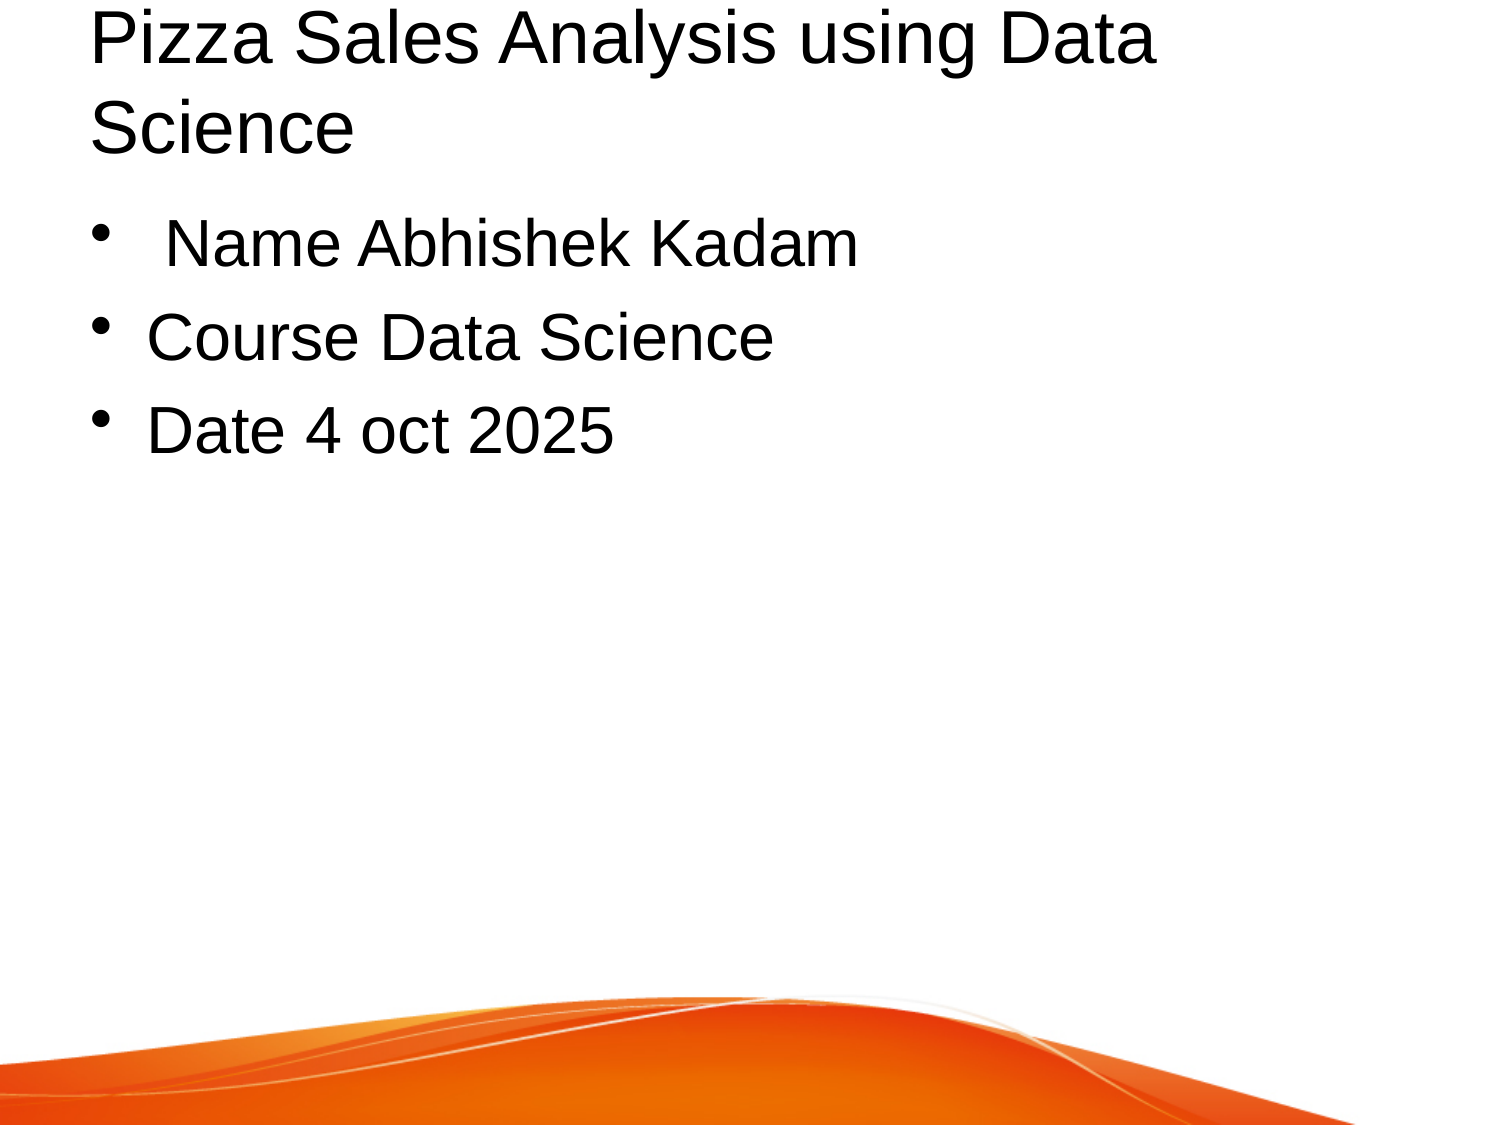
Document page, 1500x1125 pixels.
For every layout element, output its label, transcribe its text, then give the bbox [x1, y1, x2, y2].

title Pizza Sales Analysis using Data Science [74, 30, 1426, 127]
picture [0, 0, 1500, 1125]
list Name Abhishek Kadam Course Data Science Date 4 oct 2025 [74, 192, 1426, 1006]
